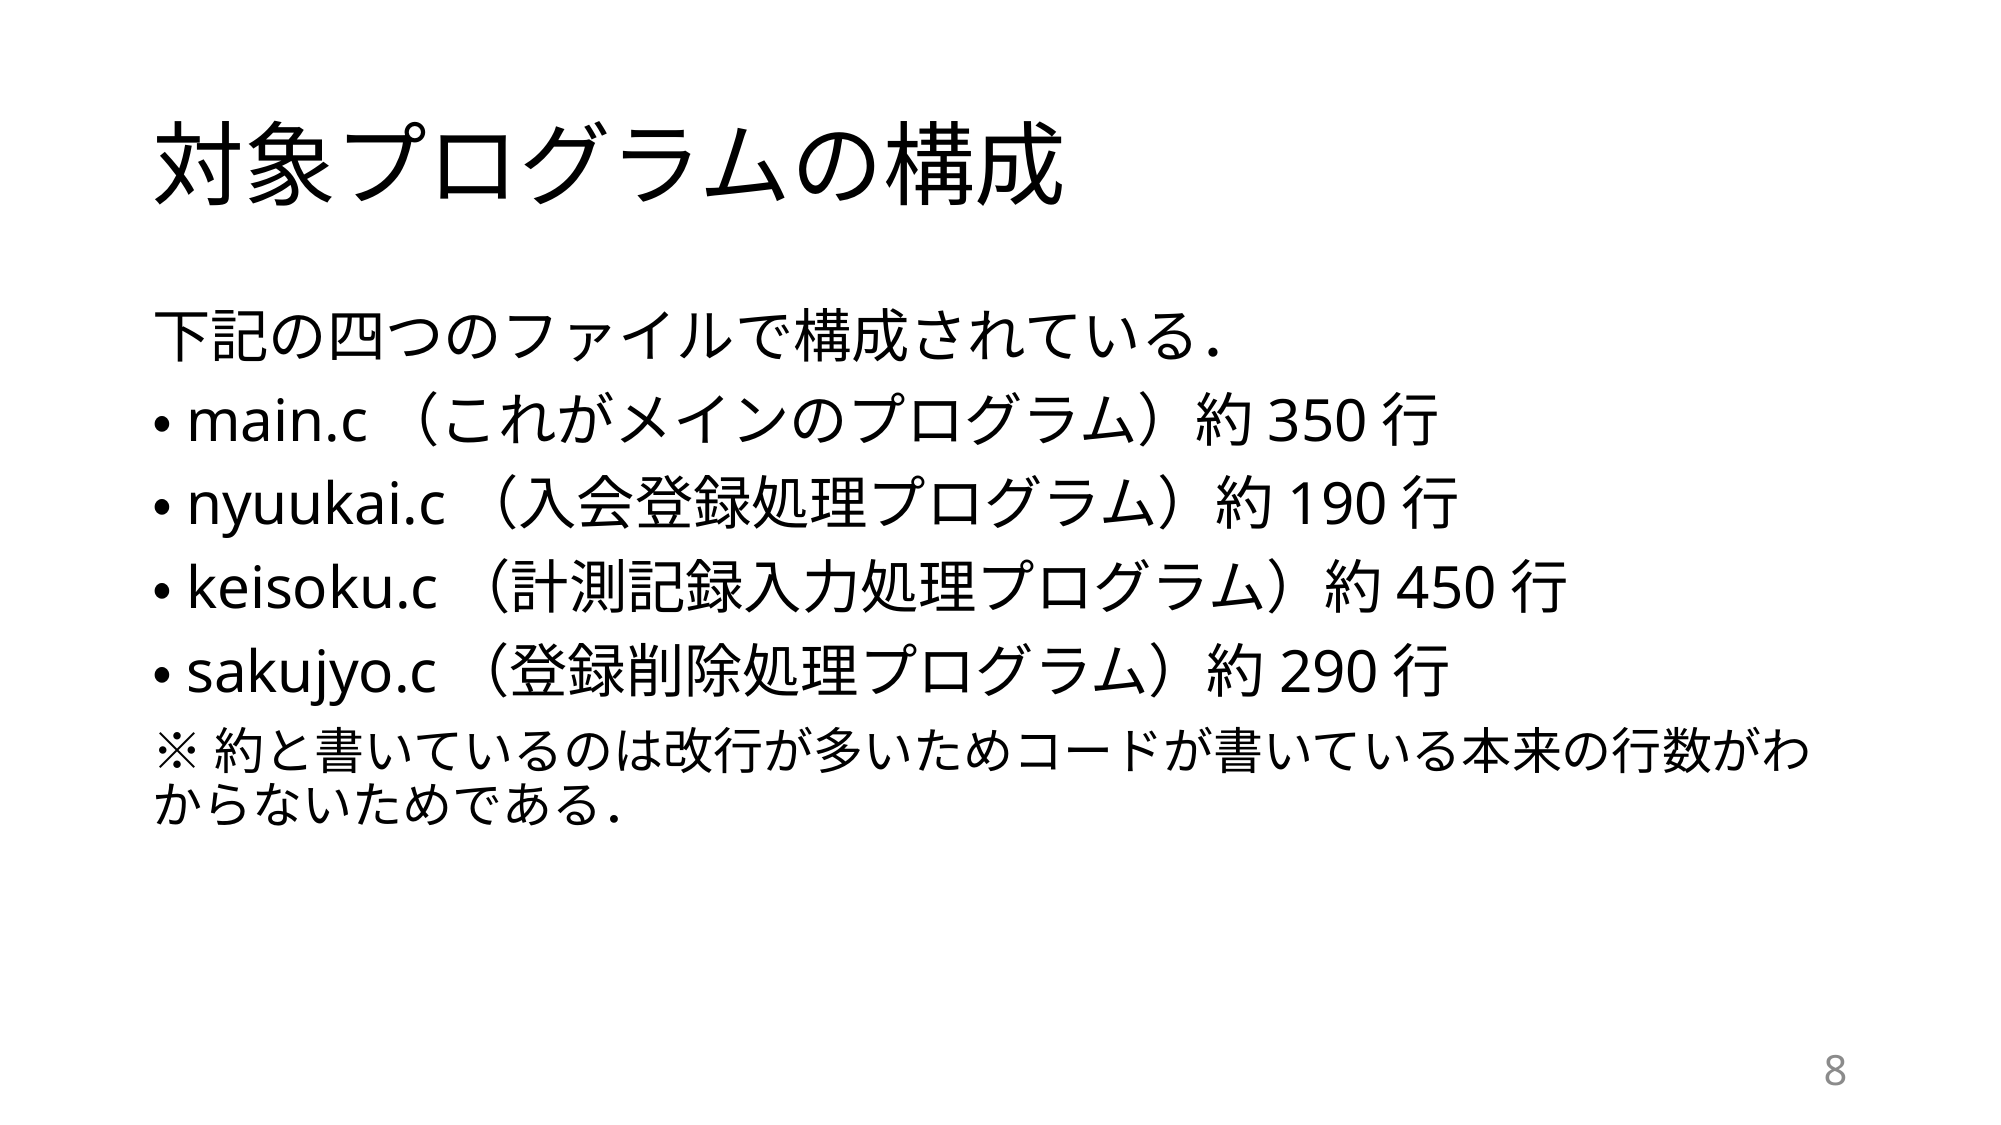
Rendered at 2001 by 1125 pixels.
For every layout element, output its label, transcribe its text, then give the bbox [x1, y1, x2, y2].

list 下記の四つのファイルで構成されている． ・main.c（これがメインのプログラム）約350行 ・nyuukai.c（入会登録処理プログラム）約190行 ・keisoku.c（計測記録入力処理プログラム）約450行 ・sakujyo.c（登録削除処理プログラム）約290行 ※約と書いているのは改行が多いためコードが書いている本来の行数がわからないためである． [137, 299, 1863, 1014]
slide_number 8 [1412, 1042, 1863, 1103]
title 対象プログラムの構成 [137, 59, 1863, 278]
